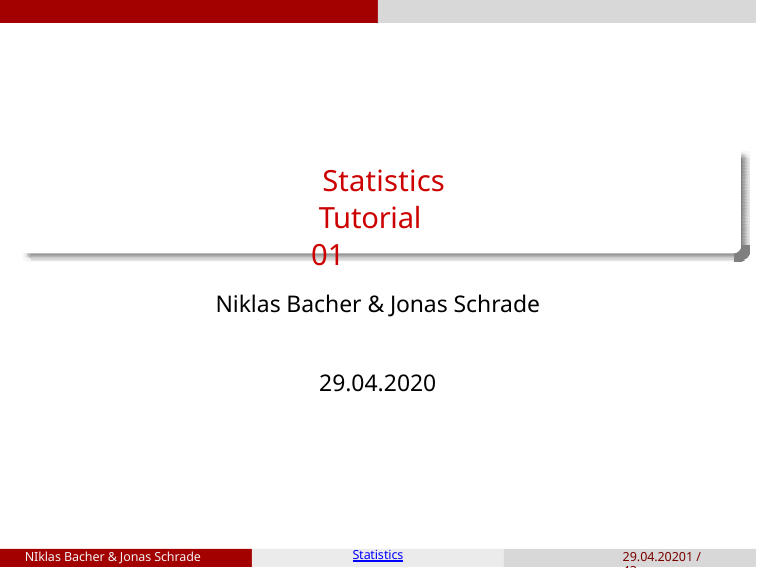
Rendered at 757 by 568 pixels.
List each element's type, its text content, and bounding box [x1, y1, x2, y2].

picture [22, 254, 309, 262]
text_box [0, 548, 757, 568]
text_box Niklas Bacher & Jonas Schrade 29.04.2020 [202, 287, 554, 397]
title Statistics Tutorial 01 [309, 160, 448, 272]
picture [448, 151, 750, 262]
